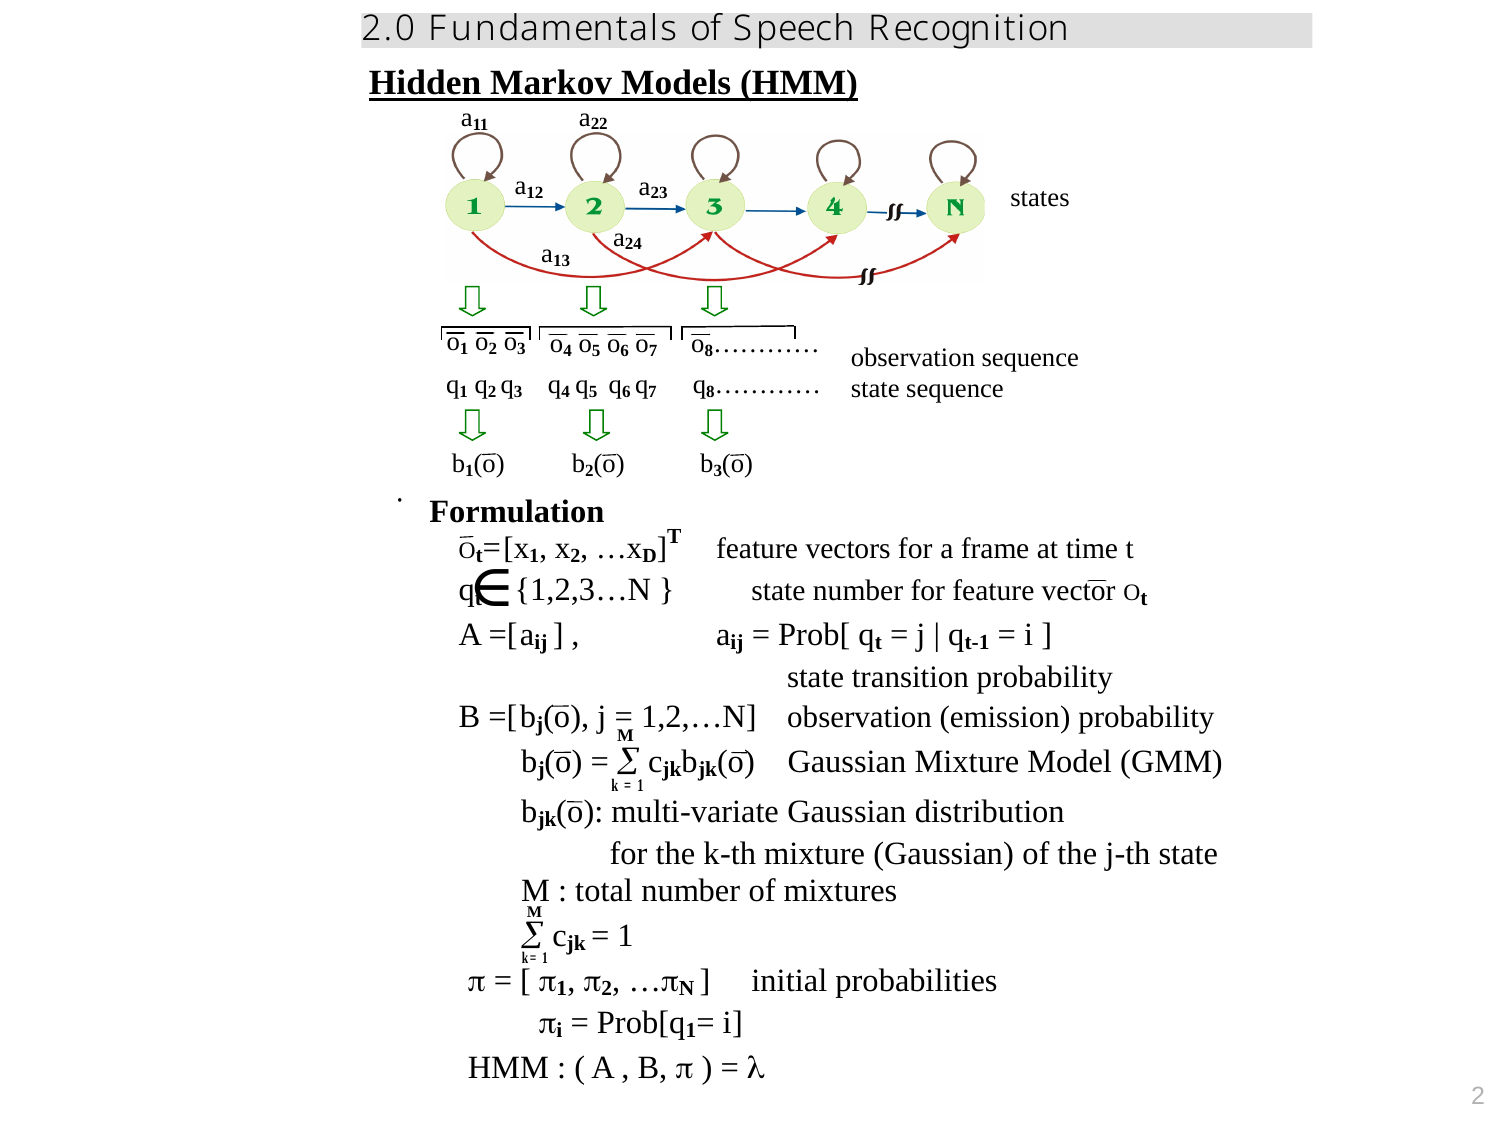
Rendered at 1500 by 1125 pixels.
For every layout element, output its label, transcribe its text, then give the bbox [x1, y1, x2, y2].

slide_number 2 [1162, 1065, 1500, 1125]
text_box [361, 12, 1313, 1085]
